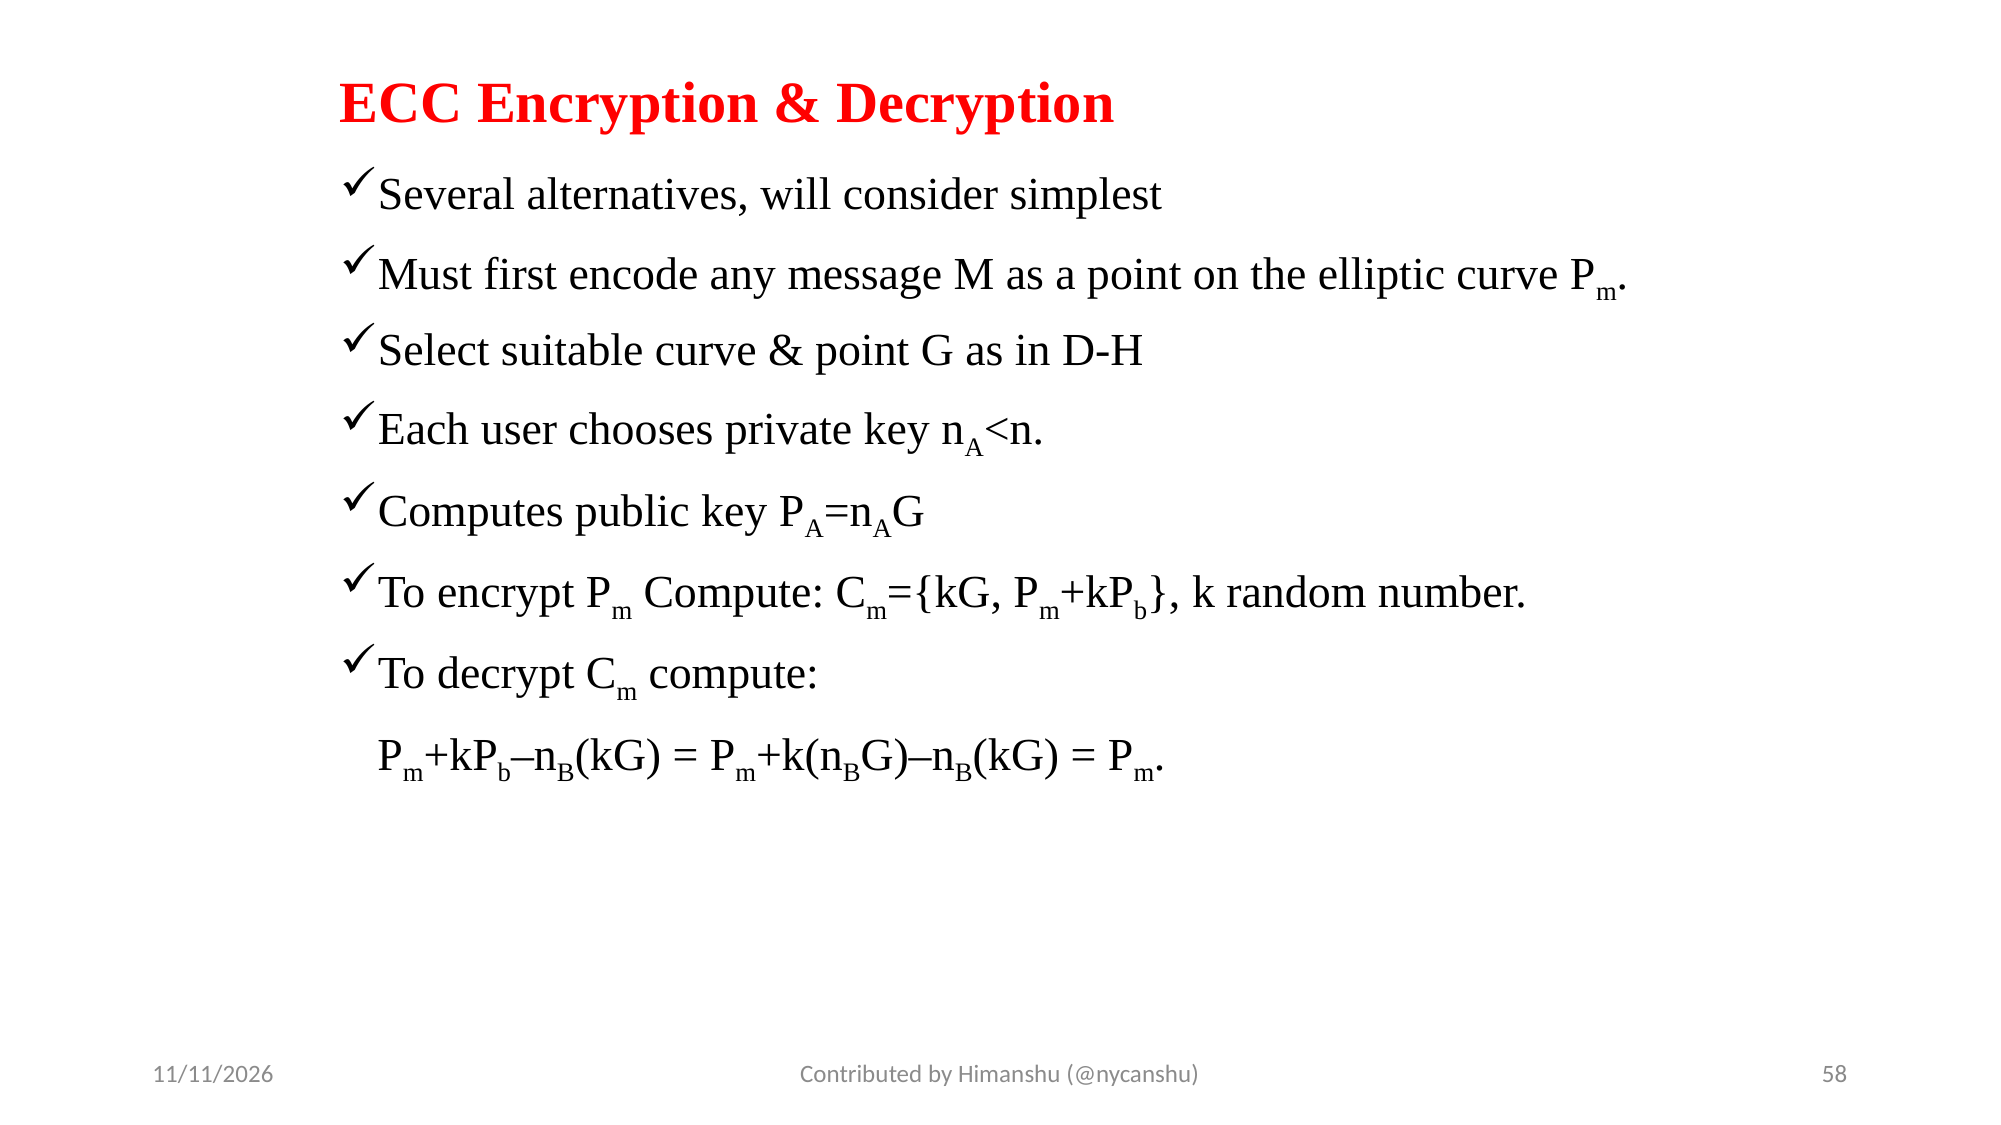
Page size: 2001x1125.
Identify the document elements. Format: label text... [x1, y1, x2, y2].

footer Contributed by Himanshu (@nycanshu) [662, 1042, 1338, 1103]
list Several alternatives, will consider simplest Must first encode any message M as a point on the elliptic curve Pm. Select suitable curve & point G as in D-H Each user chooses private key nA<n. Computes public key PA=nAG To encrypt Pm Compute: Cm={kG, Pm+kPb}, k random number. To decrypt Cm compute: Pm+kPb–nB(kG) = Pm+k(nBG)–nB(kG) = Pm. [324, 162, 1675, 1005]
title ECC Encryption & Decryption [324, 45, 1675, 162]
slide_number 58 [1412, 1042, 1863, 1103]
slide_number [137, 1042, 588, 1103]
